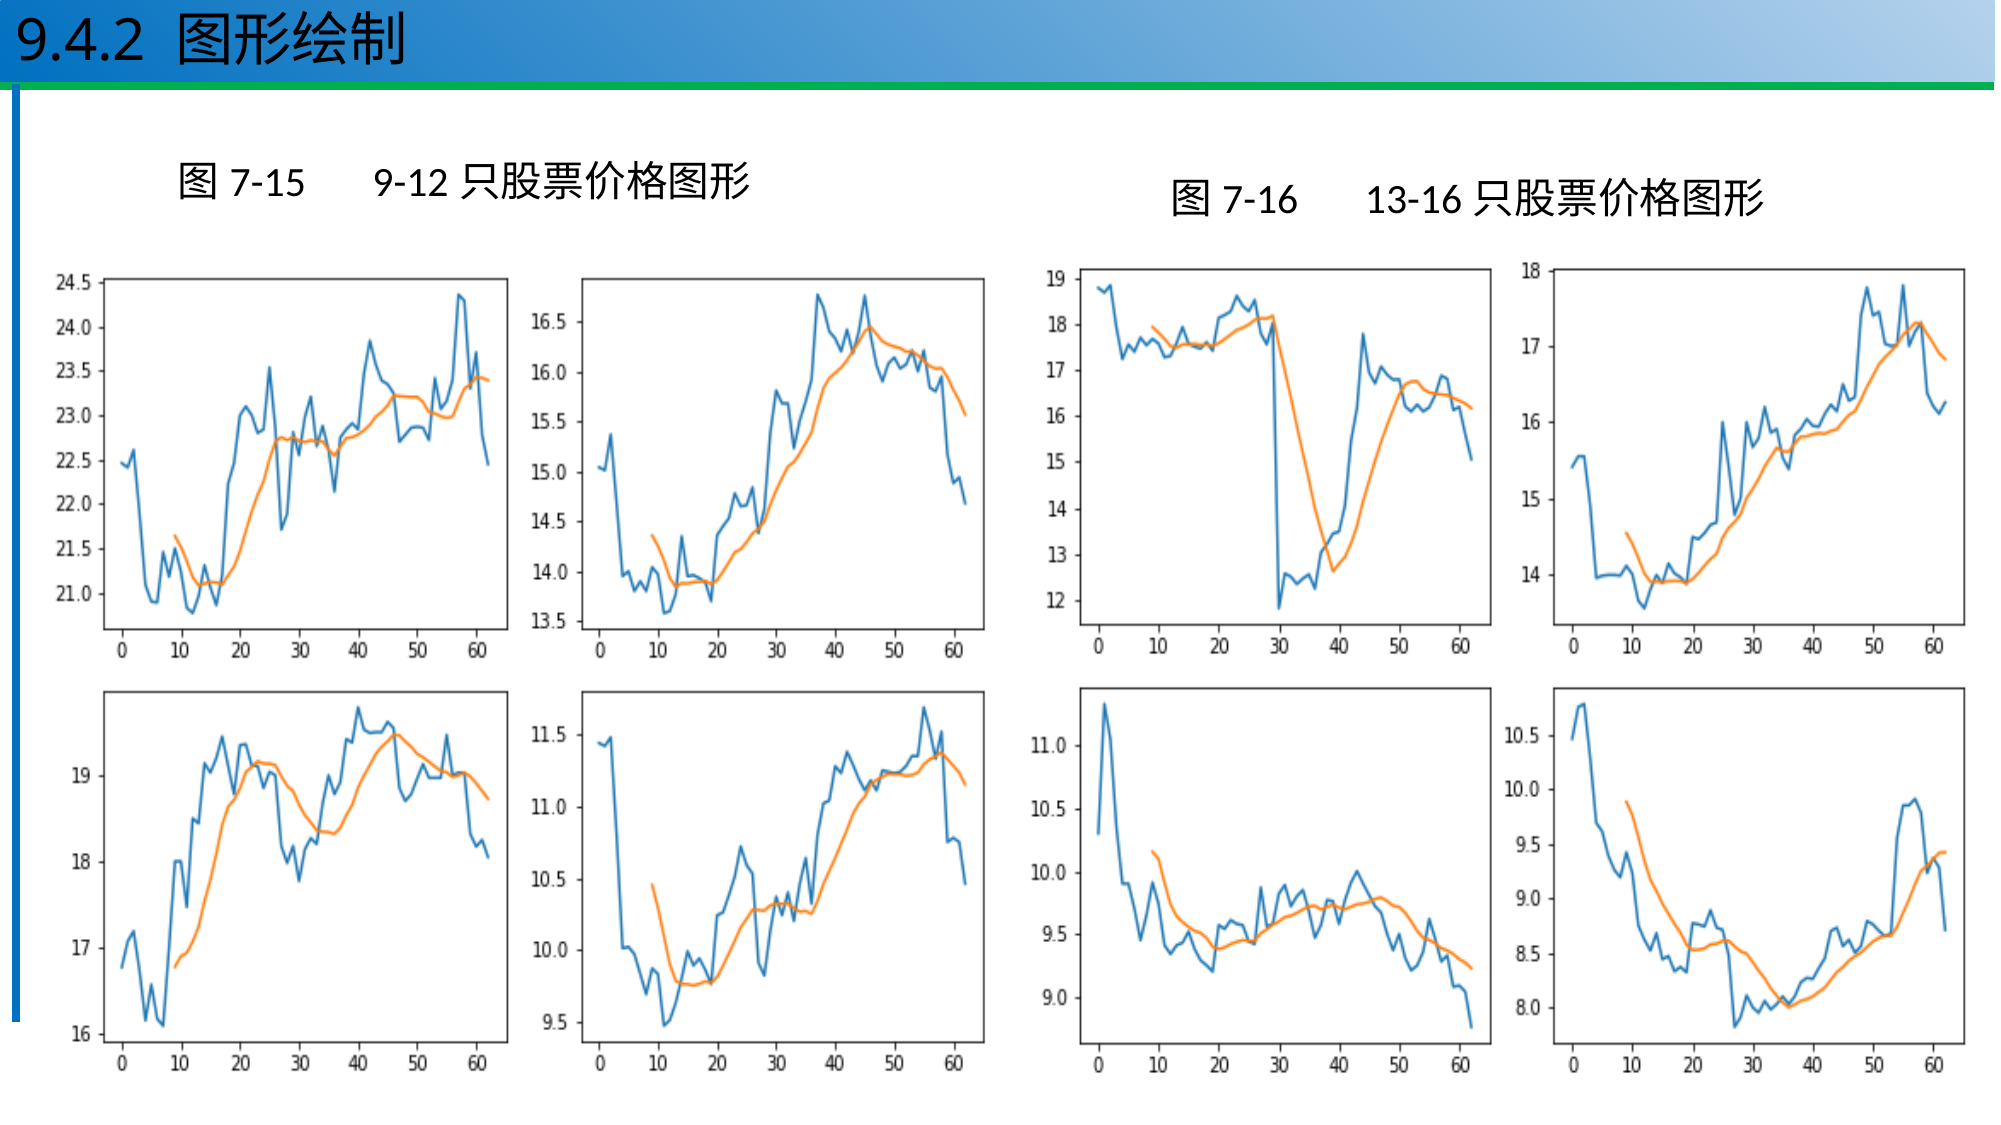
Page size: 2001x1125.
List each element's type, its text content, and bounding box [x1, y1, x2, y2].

picture [44, 257, 997, 1079]
picture [1027, 257, 1974, 1079]
text_box 7.5.2 图形绘制 [218, 82, 1721, 93]
title 9.4.2 图形绘制 [0, 0, 1995, 82]
text_box 图7-15 9-12只股票价格图形 [125, 147, 847, 213]
text_box 图7-16 13-16只股票价格图形 [1127, 164, 1915, 229]
